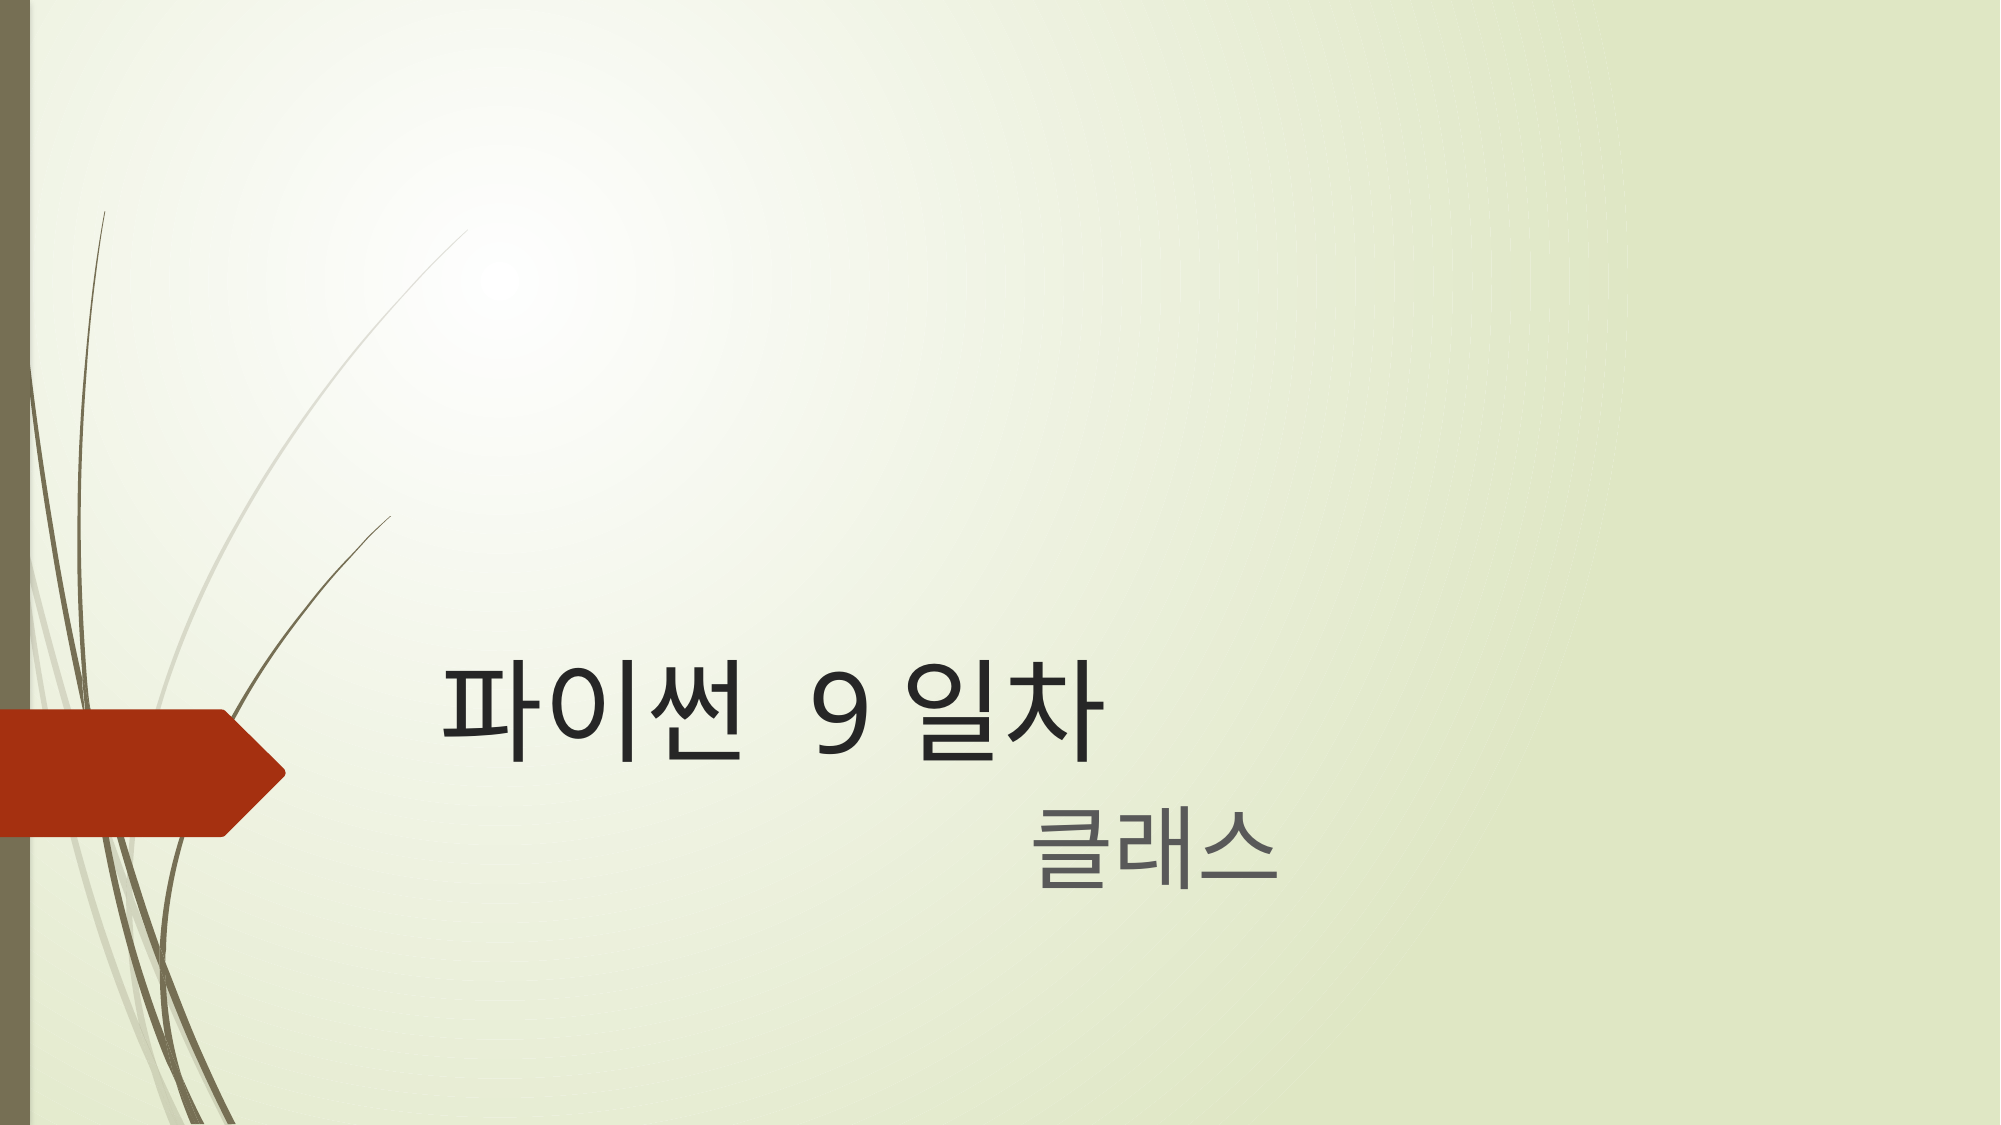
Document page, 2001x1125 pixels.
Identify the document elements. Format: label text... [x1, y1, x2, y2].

subtitle 클래스 [424, 783, 1888, 969]
title 파이썬 9일차 [424, 412, 1888, 783]
